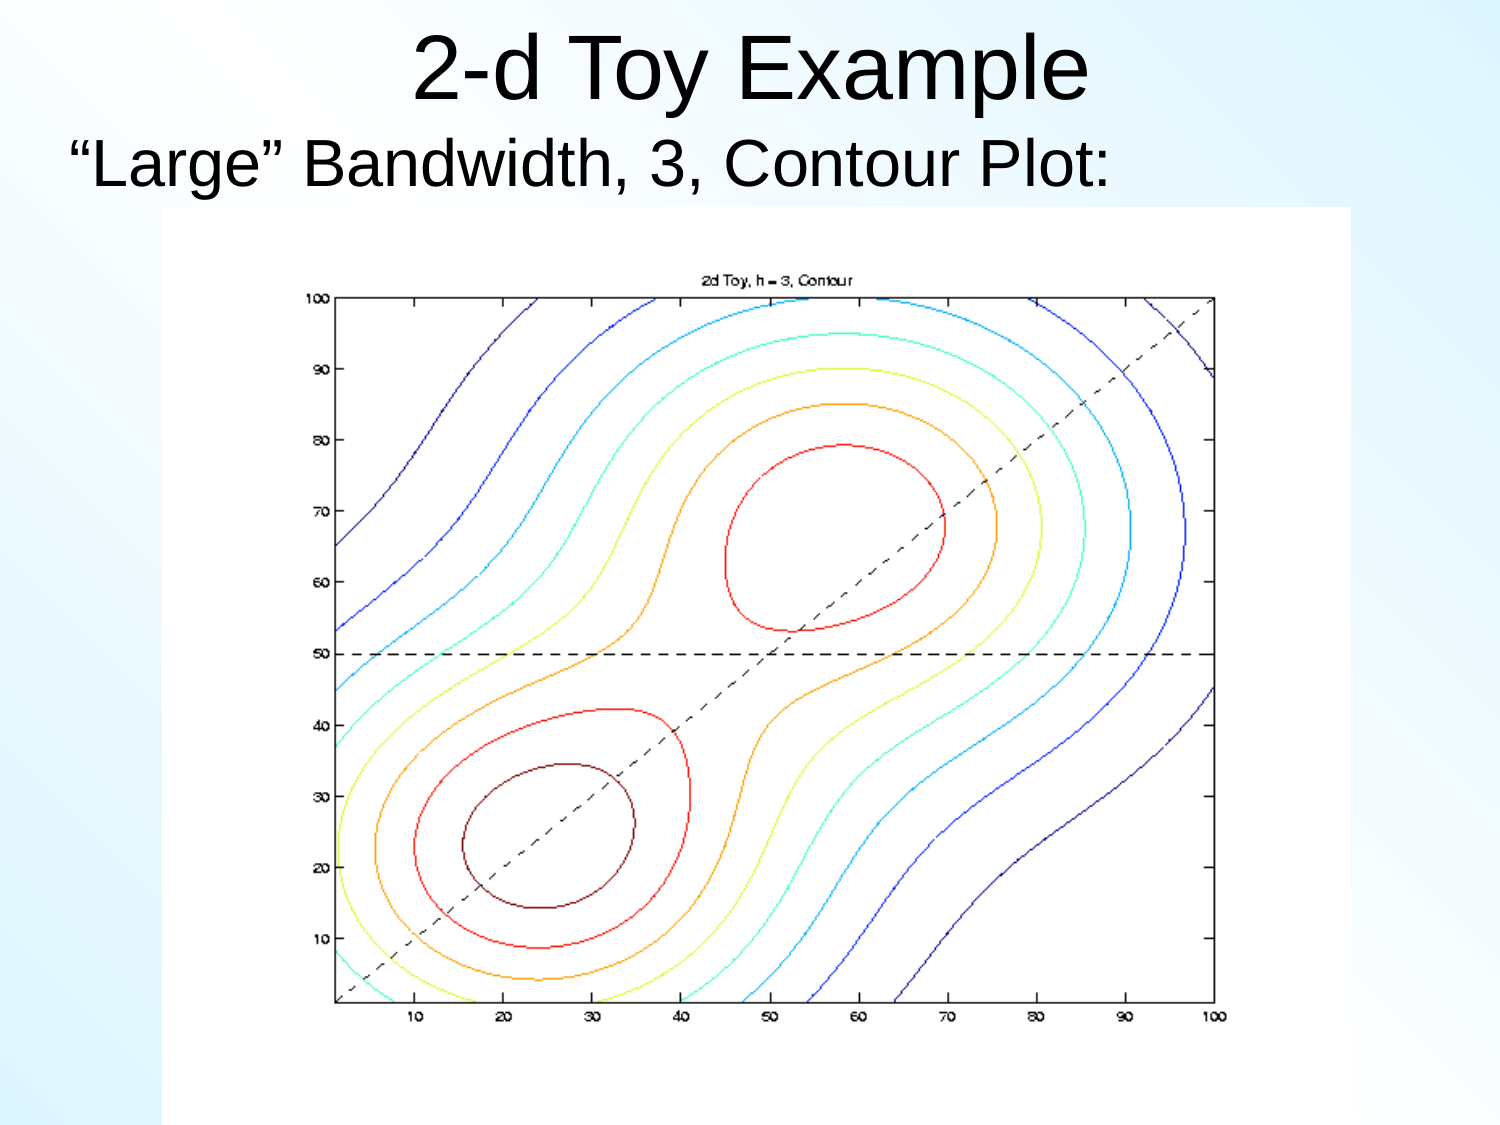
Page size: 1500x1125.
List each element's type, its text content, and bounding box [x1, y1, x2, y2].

title 2-d Toy Example [54, 0, 1450, 125]
picture [162, 207, 1352, 1125]
